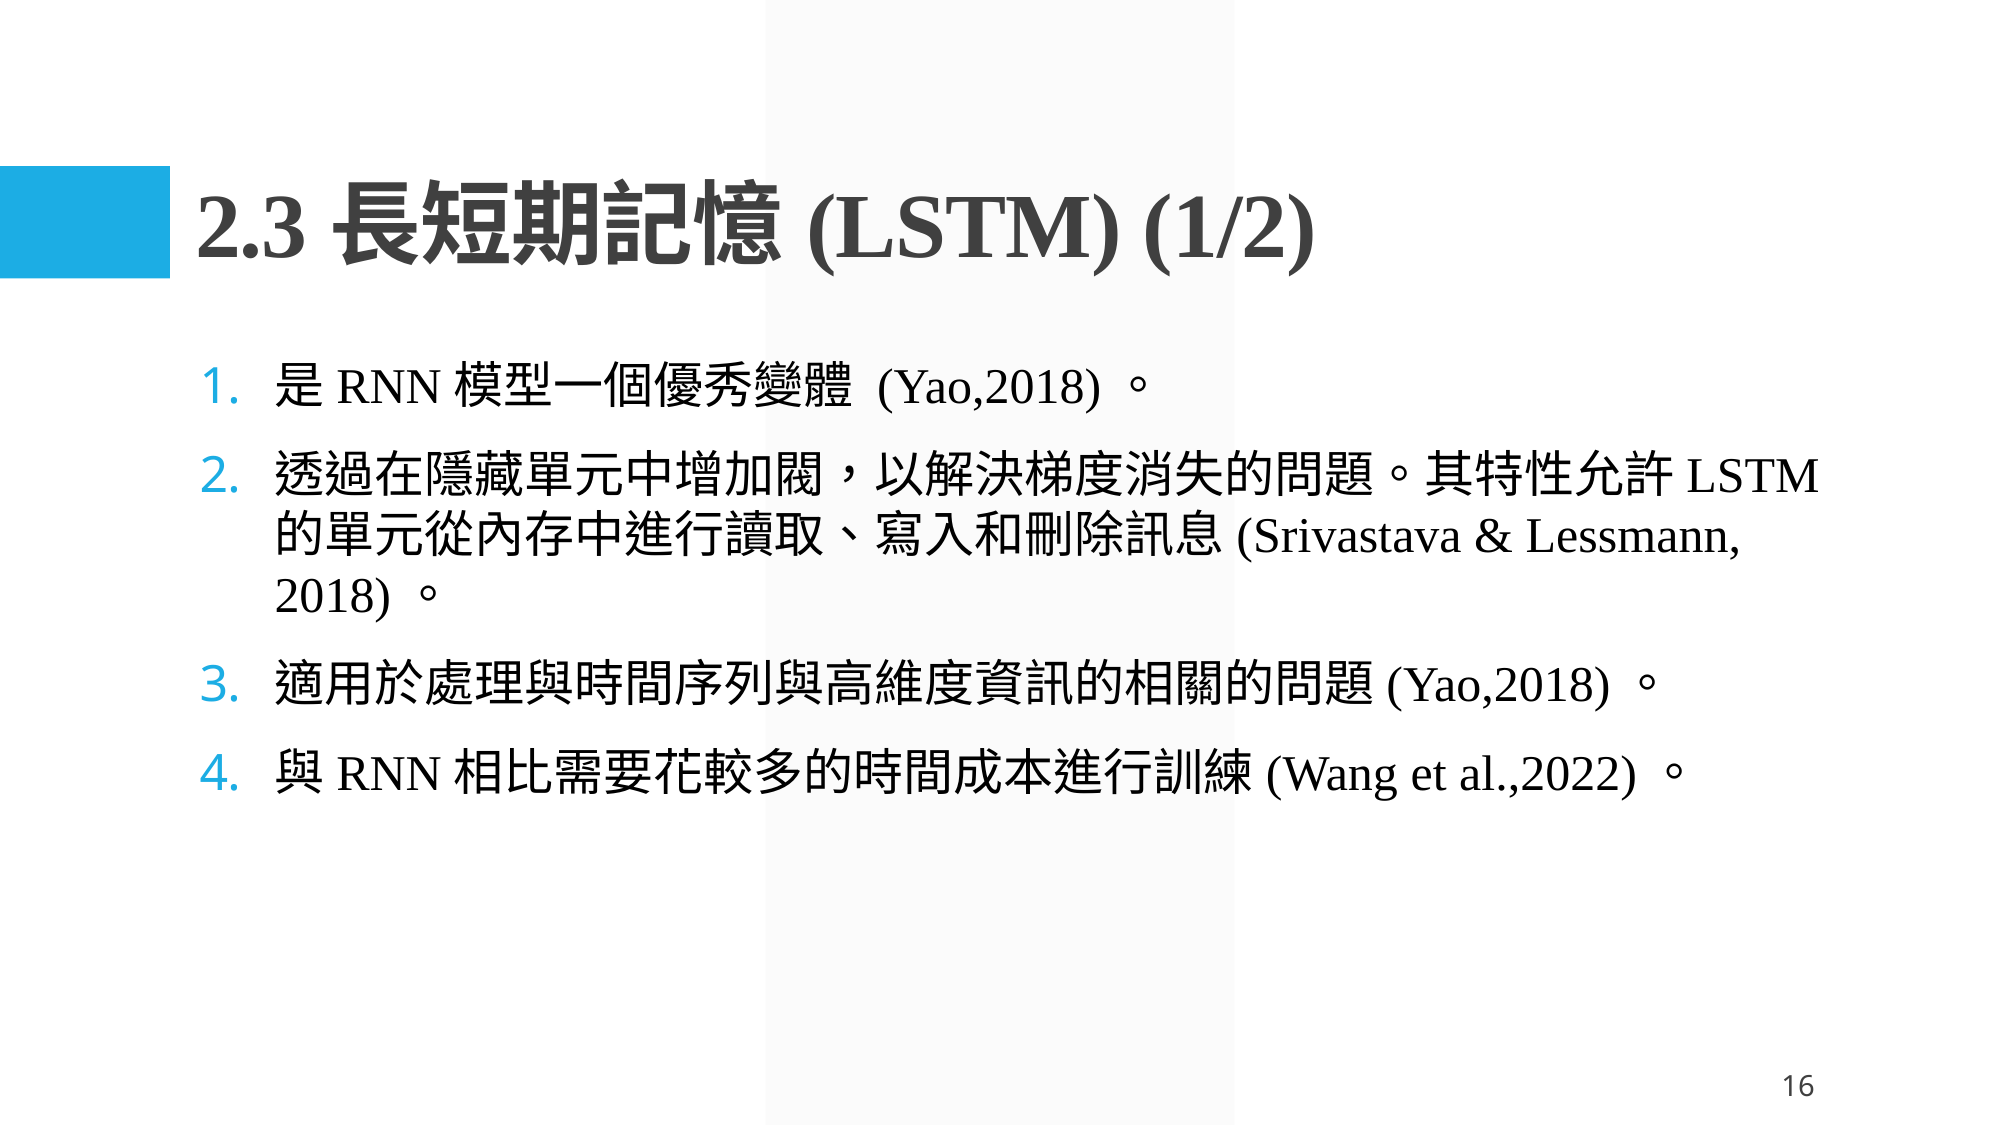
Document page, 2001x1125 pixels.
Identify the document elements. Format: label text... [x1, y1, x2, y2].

title 2.3長短期記憶(LSTM) (1/2) [180, 47, 1830, 285]
list 是RNN模型一個優秀變體 (Yao,2018)。 透過在隱藏單元中增加閥，以解決梯度消失的問題。其特性允許LSTM的單元從內存中進行讀取、寫入和刪除訊息(Srivastava & Lessmann, 2018)。 適用於處理與時間序列與高維度資訊的相關的問題(Yao,2018)。 與RNN相比需要花較多的時間成本進行訓練(Wang et al.,2022)。 [199, 345, 1850, 963]
slide_number 16 [1702, 1057, 1830, 1118]
